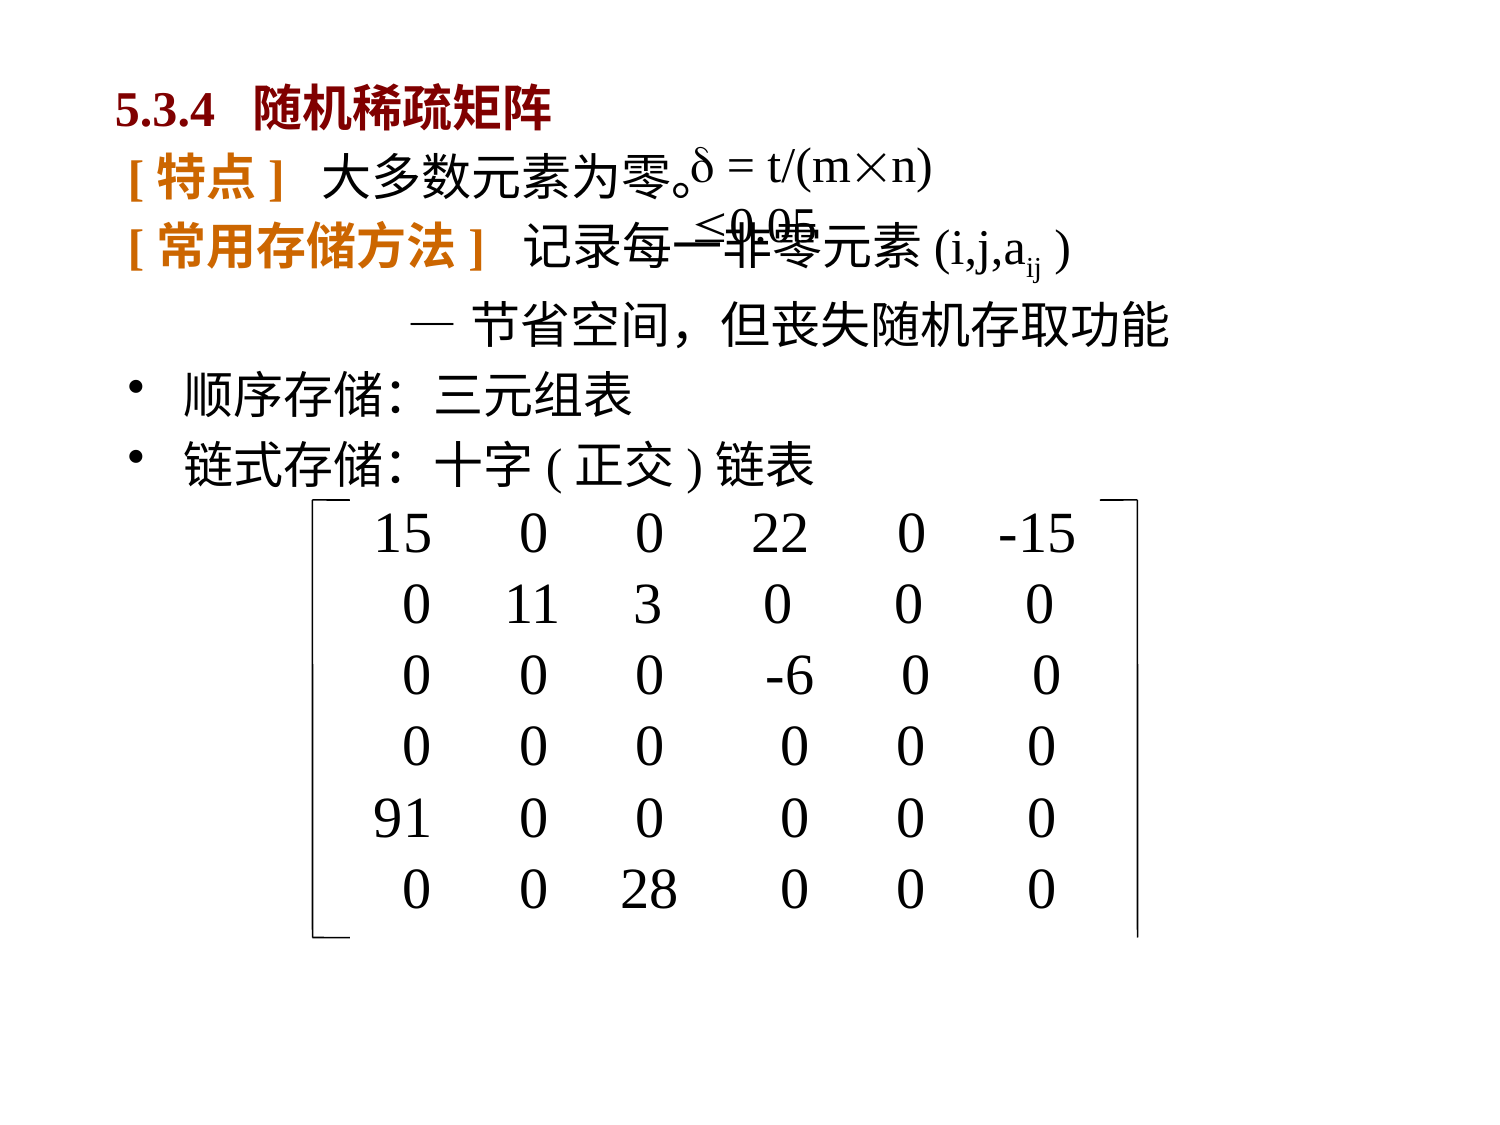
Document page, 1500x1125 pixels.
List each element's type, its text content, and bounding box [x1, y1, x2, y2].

text_box  = t/(mn) 0.05 [674, 124, 1063, 260]
title 5.3.4 随机稀疏矩阵 [99, 62, 1375, 150]
list [特点] 大多数元素为零。 [常用存储方法] 记录每一非零元素(i,j,aij ) —节省空间，但丧失随机存取功能 顺序存储：三元组表 链式存储：十字(正交)链表 15 0 0 22 0 -15 0 11 3 0 0 0 0 0 0 -6 0 0 0 0 0 0 0 0 91 0 0 0 0 0 0 0 28 0 0 0 [112, 137, 1388, 1000]
